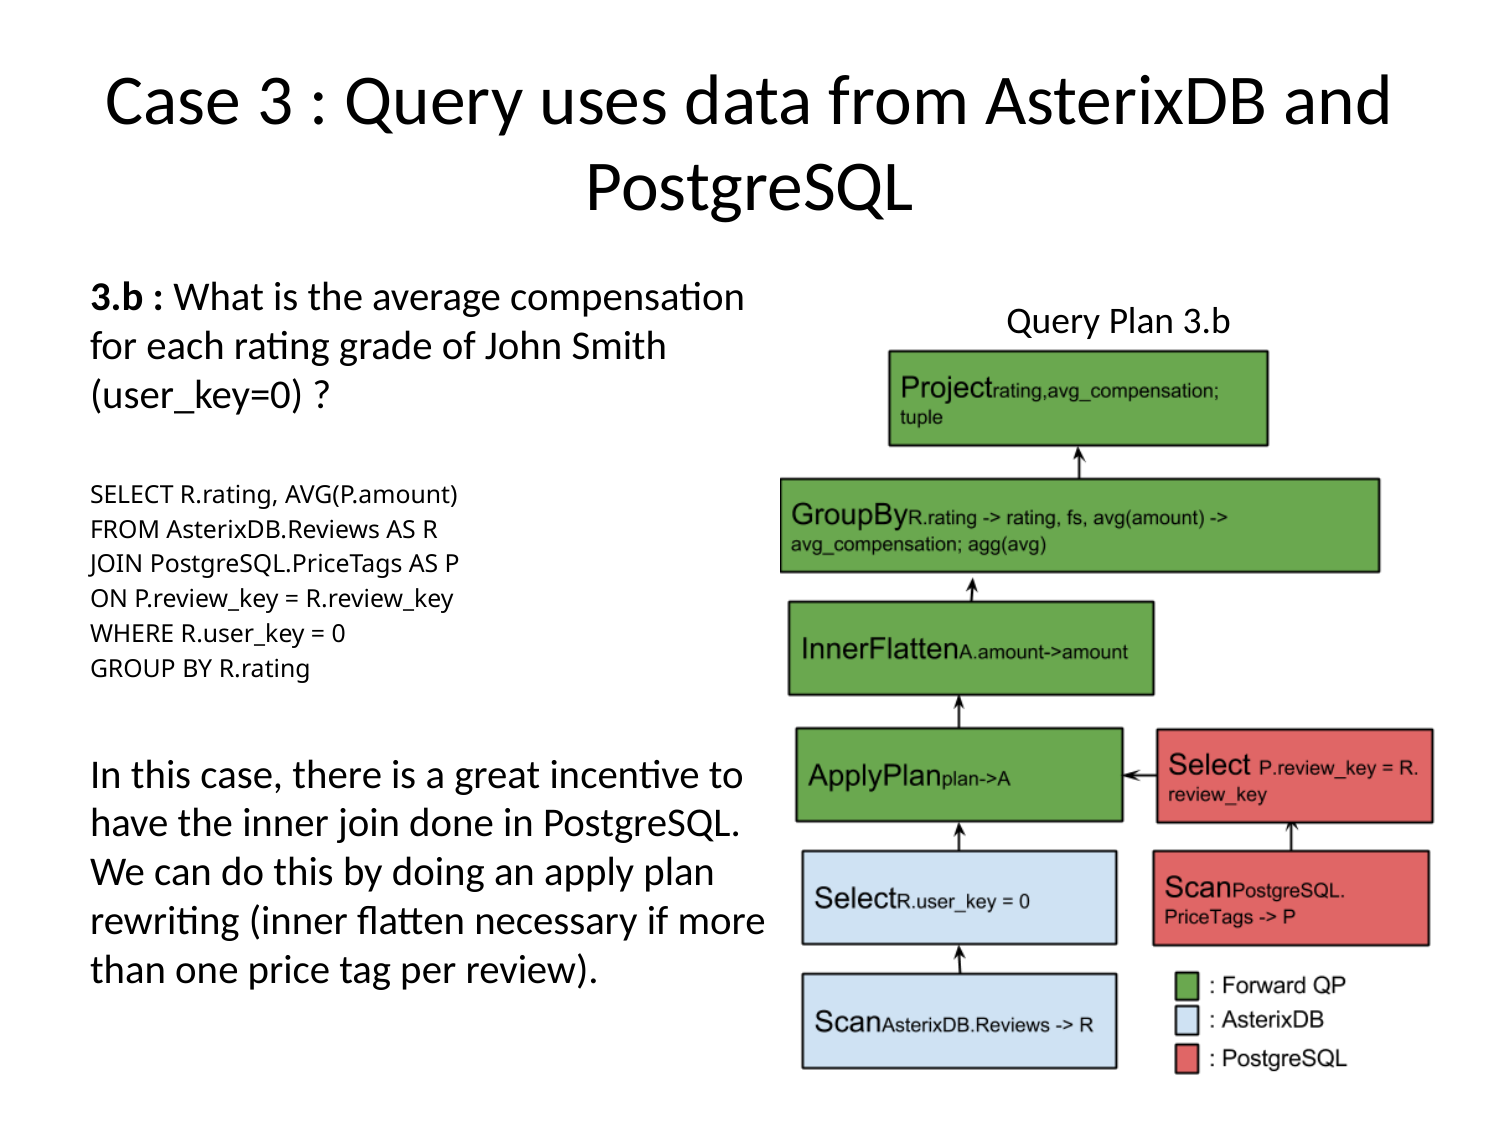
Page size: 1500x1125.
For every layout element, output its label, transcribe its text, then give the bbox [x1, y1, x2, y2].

title Case 3 : Query uses data from AsterixDB and PostgreSQL [75, 45, 1425, 233]
text_box Query Plan 3.b [991, 288, 1247, 331]
list 3.b : What is the average compensation for each rating grade of John Smith (user_key=0) ? SELECT R.rating, AVG(P.amount) FROM AsterixDB.Reviews AS R JOIN PostgreSQL.PriceTags AS P ON P.review_key = R.review_key WHERE R.user_key = 0 GROUP BY R.rating In this case, there is a great incentive to have the inner join done in PostgreSQL. We can do this by doing an apply plan rewriting (inner flatten necessary if more than one price tag per review). [75, 262, 799, 1005]
picture [780, 332, 1448, 1101]
